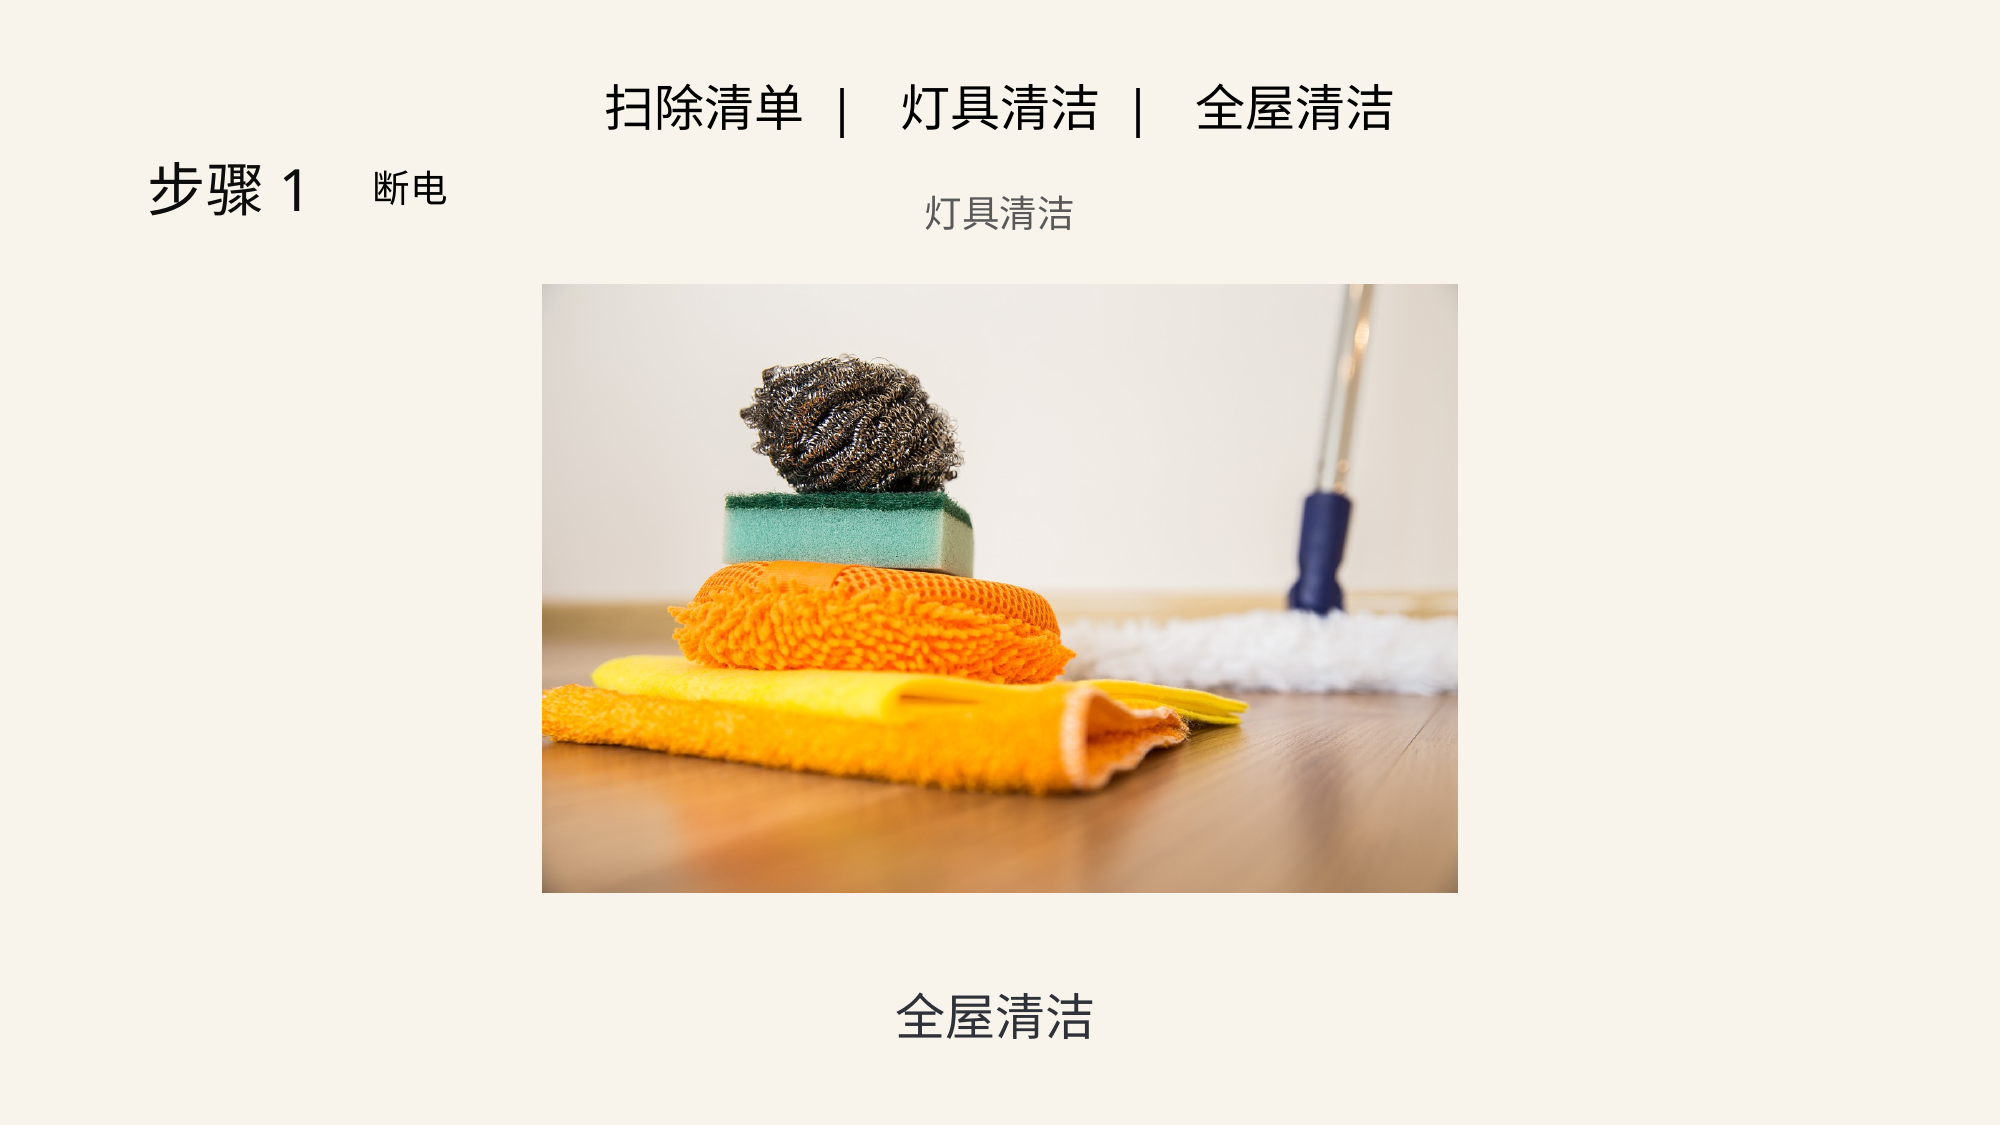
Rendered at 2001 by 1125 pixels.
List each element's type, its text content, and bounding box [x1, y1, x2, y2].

text_box 全屋清洁 [133, 978, 1858, 1053]
text_box 断电 [357, 157, 710, 218]
text_box 灯具清洁 [756, 182, 1243, 243]
text_box 扫除清单 | 灯具清洁 | 全屋清洁 [357, 69, 1643, 145]
text_box 步骤1 [133, 145, 358, 230]
picture [542, 284, 1458, 893]
